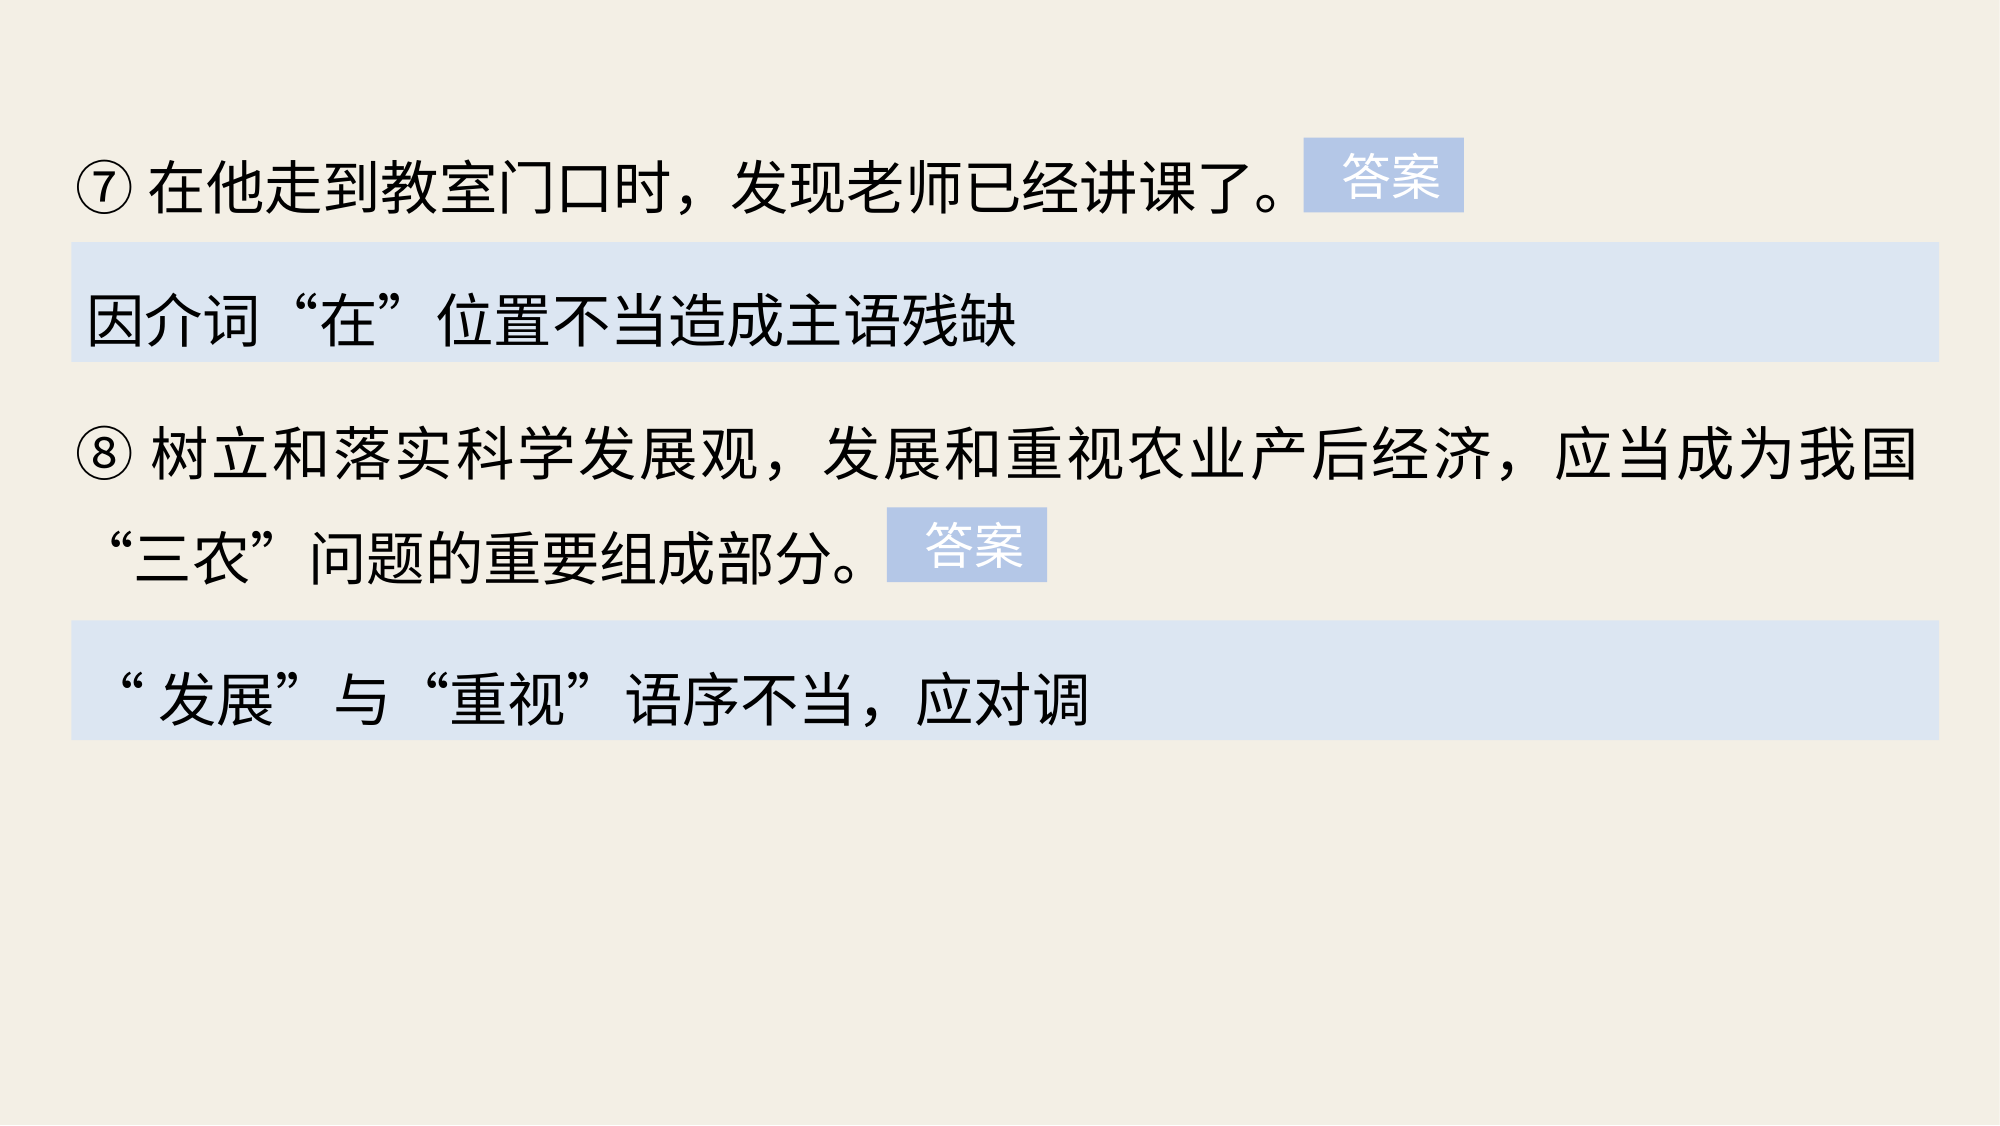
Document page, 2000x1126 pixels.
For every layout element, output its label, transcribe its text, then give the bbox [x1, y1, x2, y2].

text_box “发展”与“重视”语序不当，应对调 [71, 620, 1940, 741]
text_box 答案 [886, 507, 1048, 583]
text_box 答案 [1303, 137, 1464, 213]
text_box ⑧树立和落实科学发展观，发展和重视农业产后经济，应当成为我国“三农”问题的重要组成部分。 [55, 371, 1939, 602]
text_box 因介词“在”位置不当造成主语残缺 [71, 242, 1940, 362]
text_box ⑦在他走到教室门口时，发现老师已经讲课了。 [55, 105, 1939, 231]
